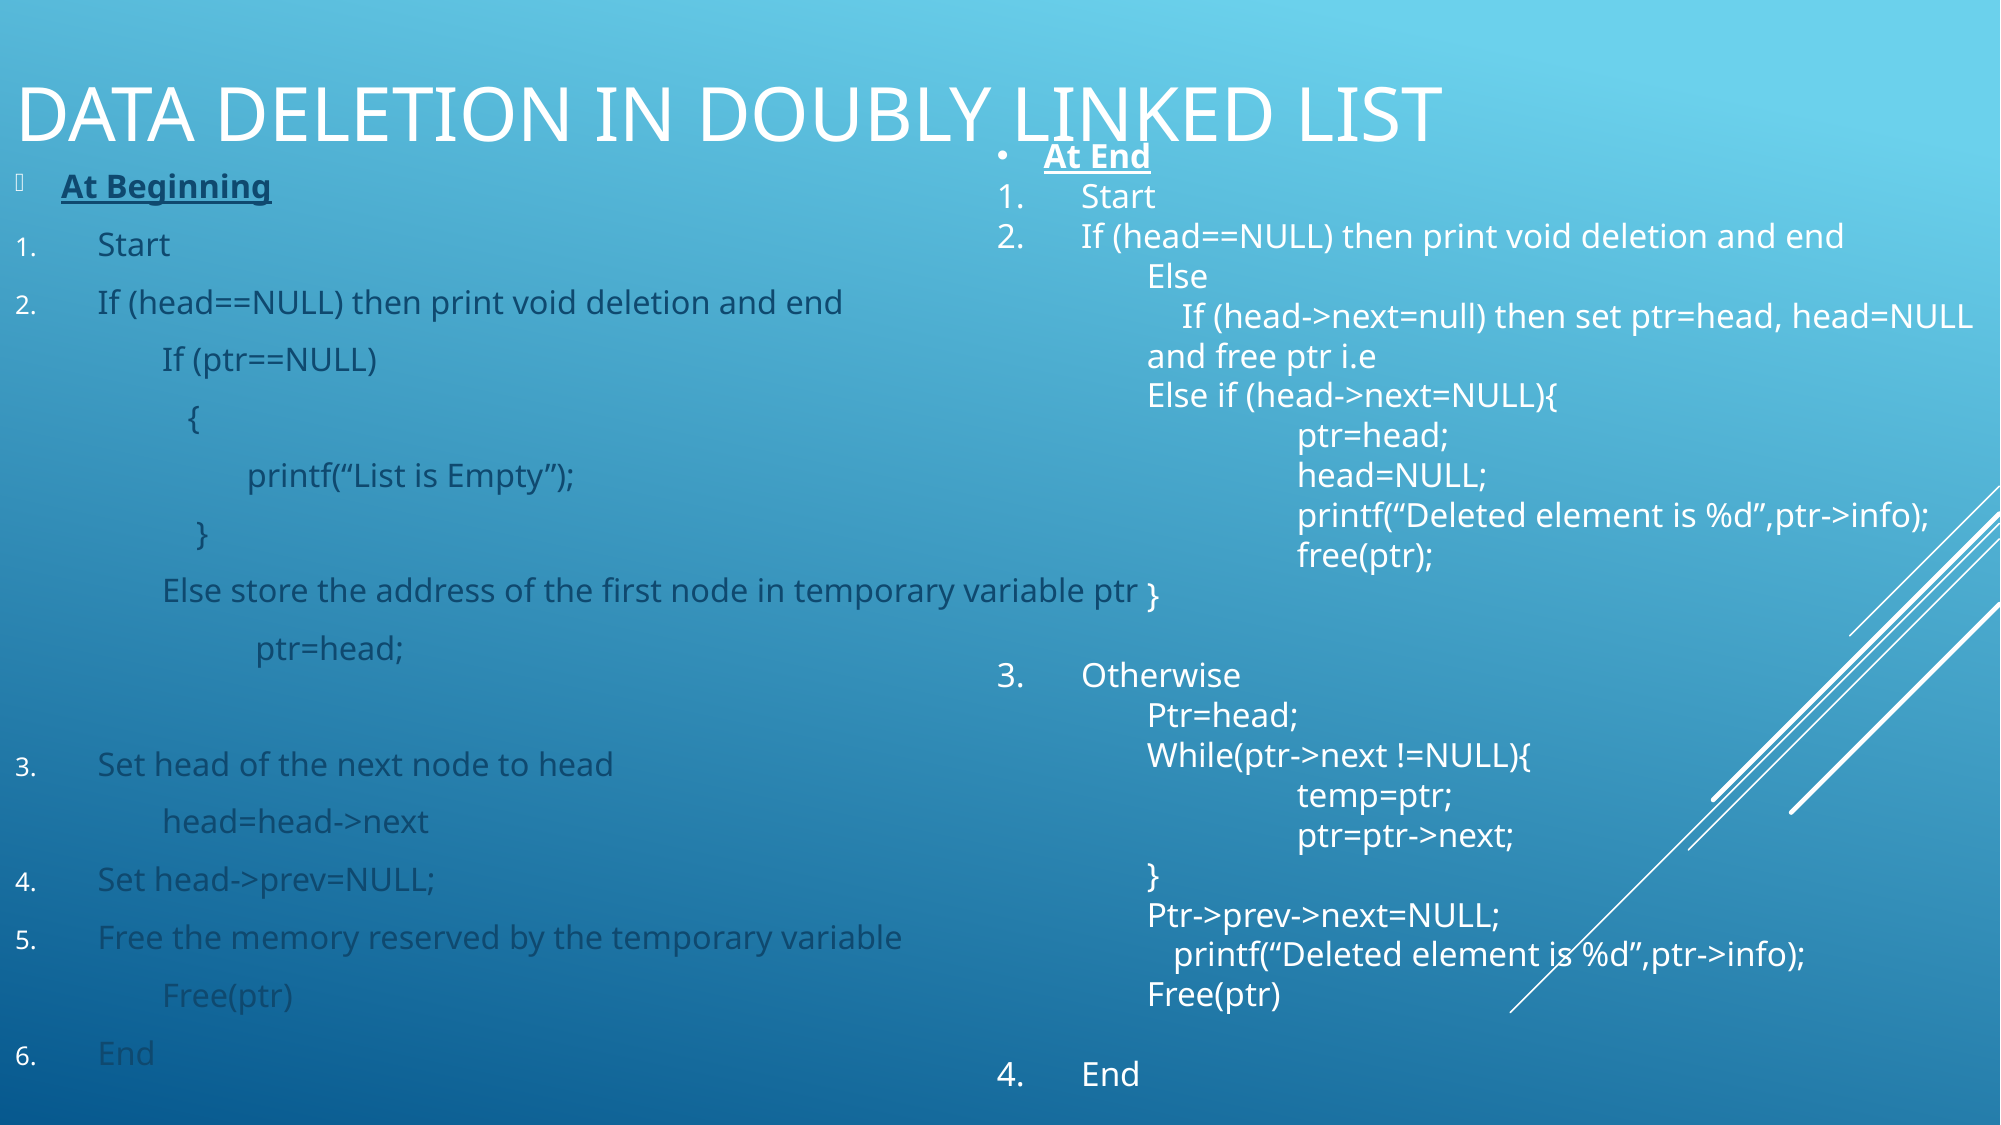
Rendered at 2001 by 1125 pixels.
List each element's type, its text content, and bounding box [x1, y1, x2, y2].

text_box At End Start If (head==NULL) then print void deletion and end Else If (head->next=null) then set ptr=head, head=NULL and free ptr i.e Else if (head->next=NULL){ ptr=head; head=NULL; printf(“Deleted element is %d”,ptr->info); free(ptr); } Otherwise Ptr=head; While(ptr->next !=NULL){ temp=ptr; ptr=ptr->next; } Ptr->prev->next=NULL; printf(“Deleted element is %d”,ptr->info); Free(ptr) End [982, 127, 2000, 1125]
list At Beginning Start If (head==NULL) then print void deletion and end If (ptr==NULL) { printf(“List is Empty”); } Else store the address of the first node in temporary variable ptr ptr=head; Set head of the next node to head head=head->next Set head->prev=NULL; Free the memory reserved by the temporary variable Free(ptr) End [0, 158, 982, 1122]
title Data Deletion In Doubly Linked List [0, 3, 1725, 158]
